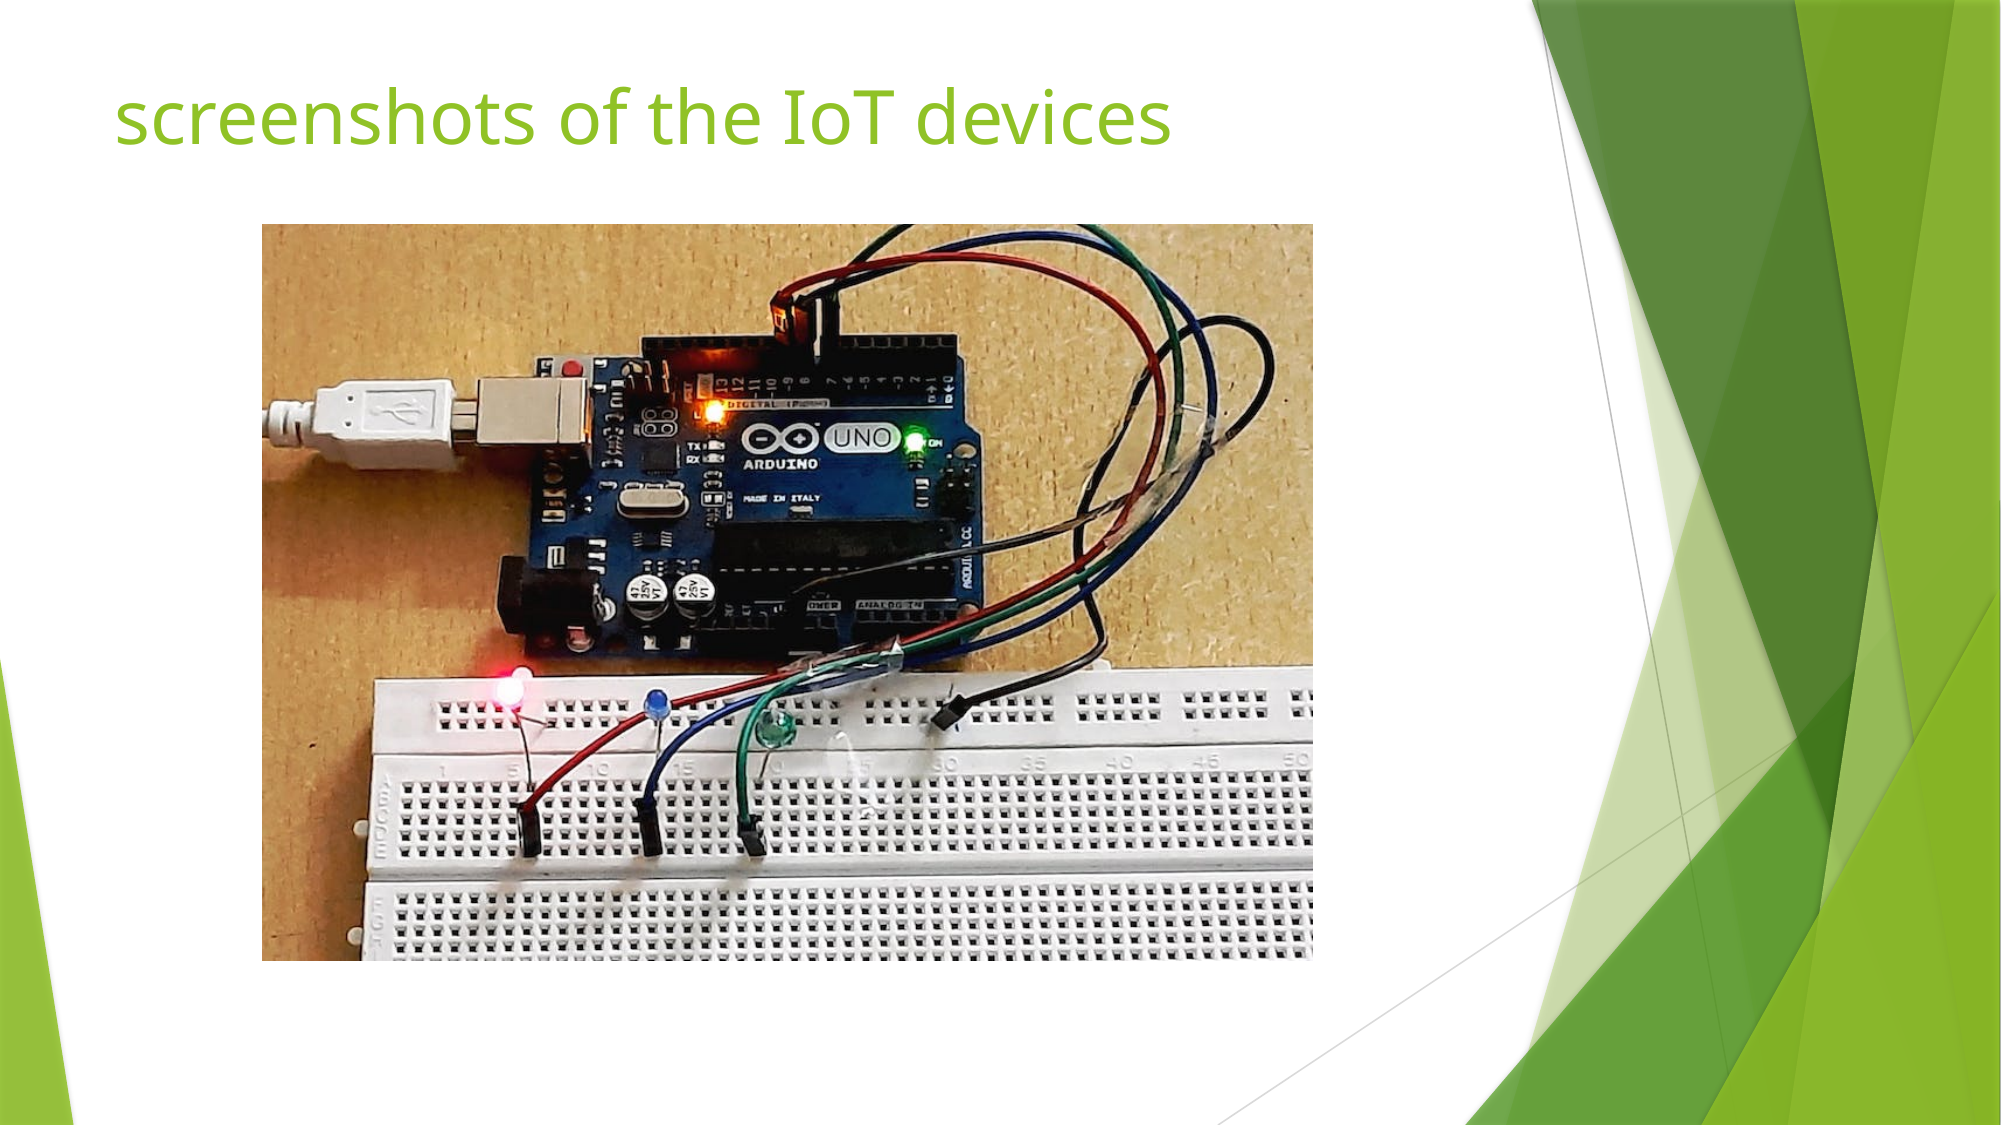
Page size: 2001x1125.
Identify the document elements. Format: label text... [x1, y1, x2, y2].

title screenshots of the IoT devices [99, 62, 1226, 175]
picture [261, 224, 1313, 961]
